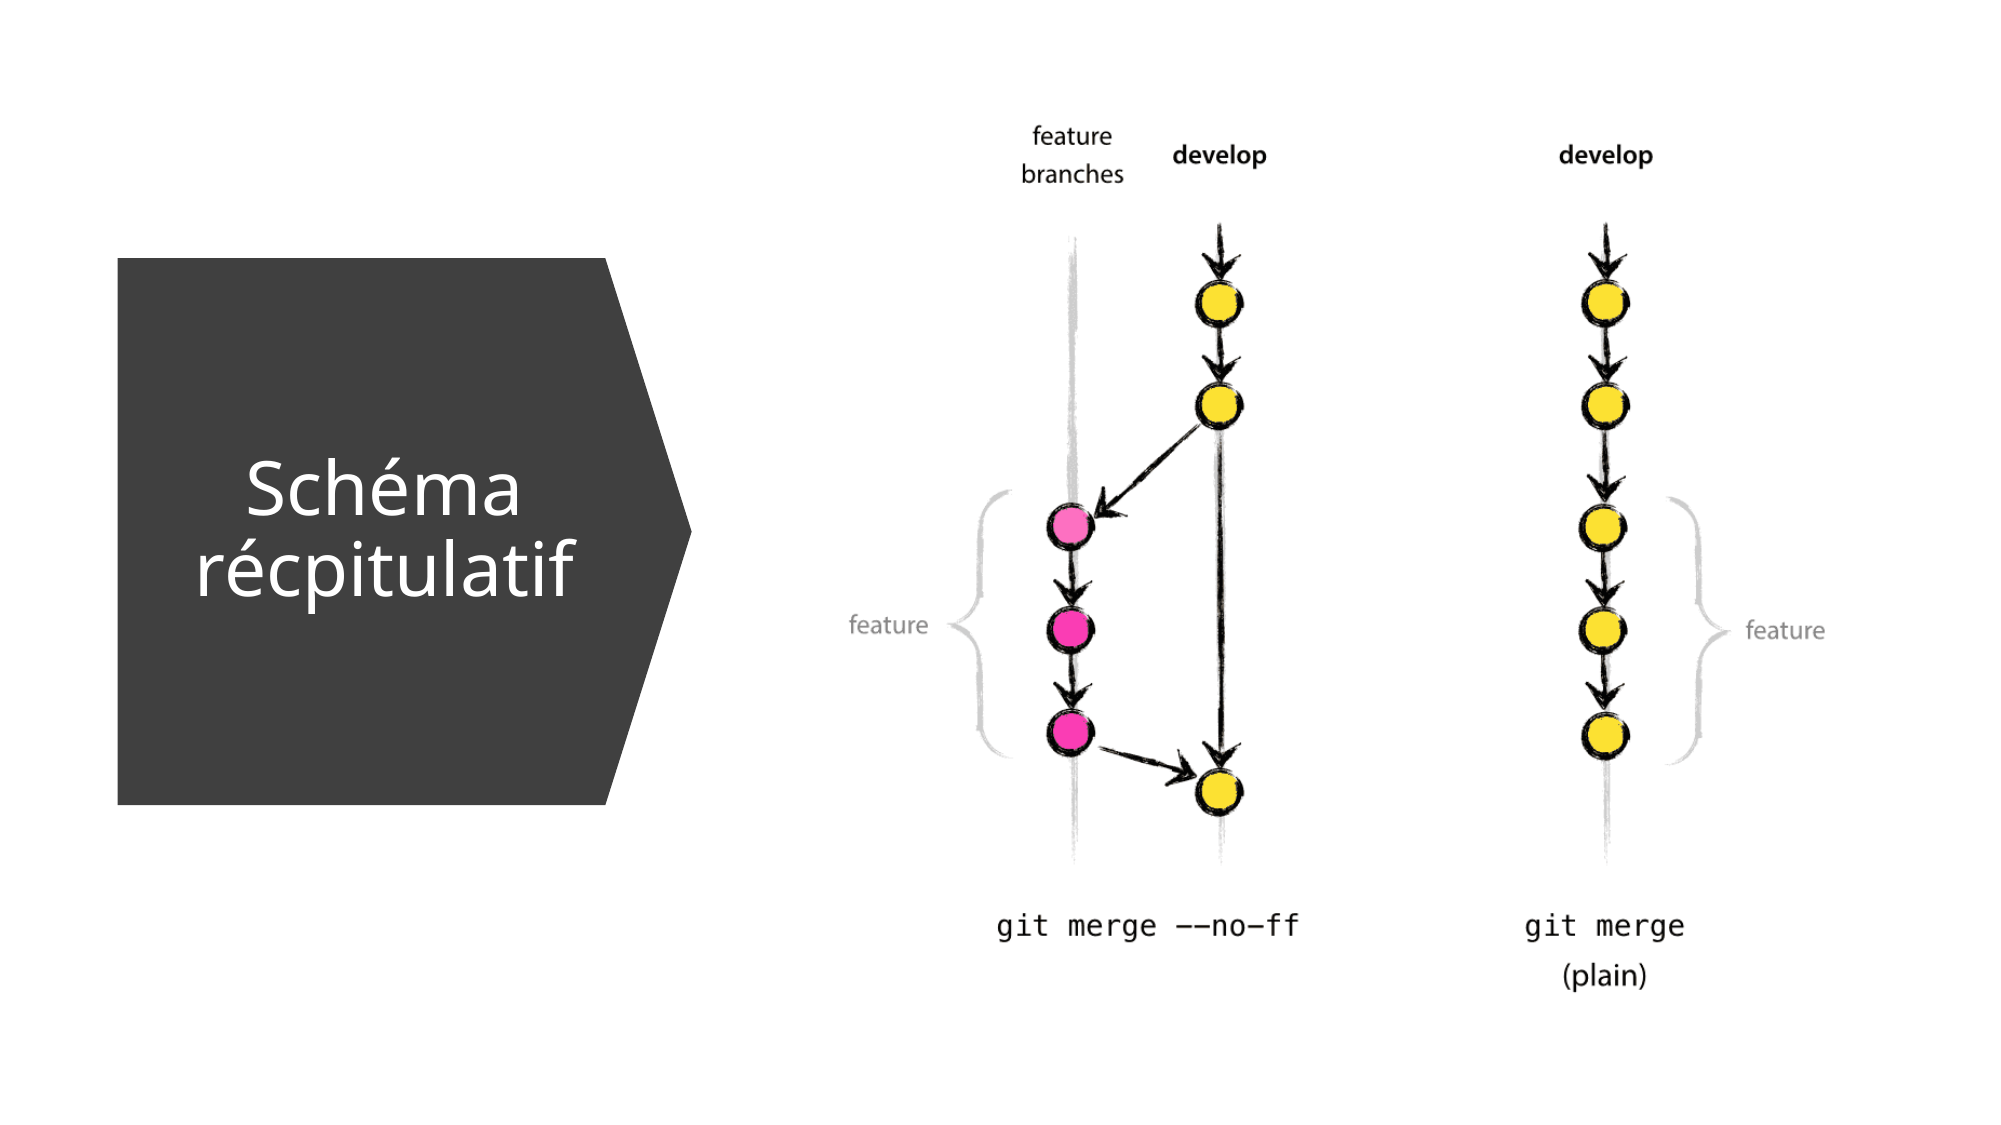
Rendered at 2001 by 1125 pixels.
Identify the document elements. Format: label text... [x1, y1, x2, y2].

title Schéma récpitulatif [168, 322, 601, 741]
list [823, 105, 1856, 1020]
text_box [116, 257, 693, 807]
